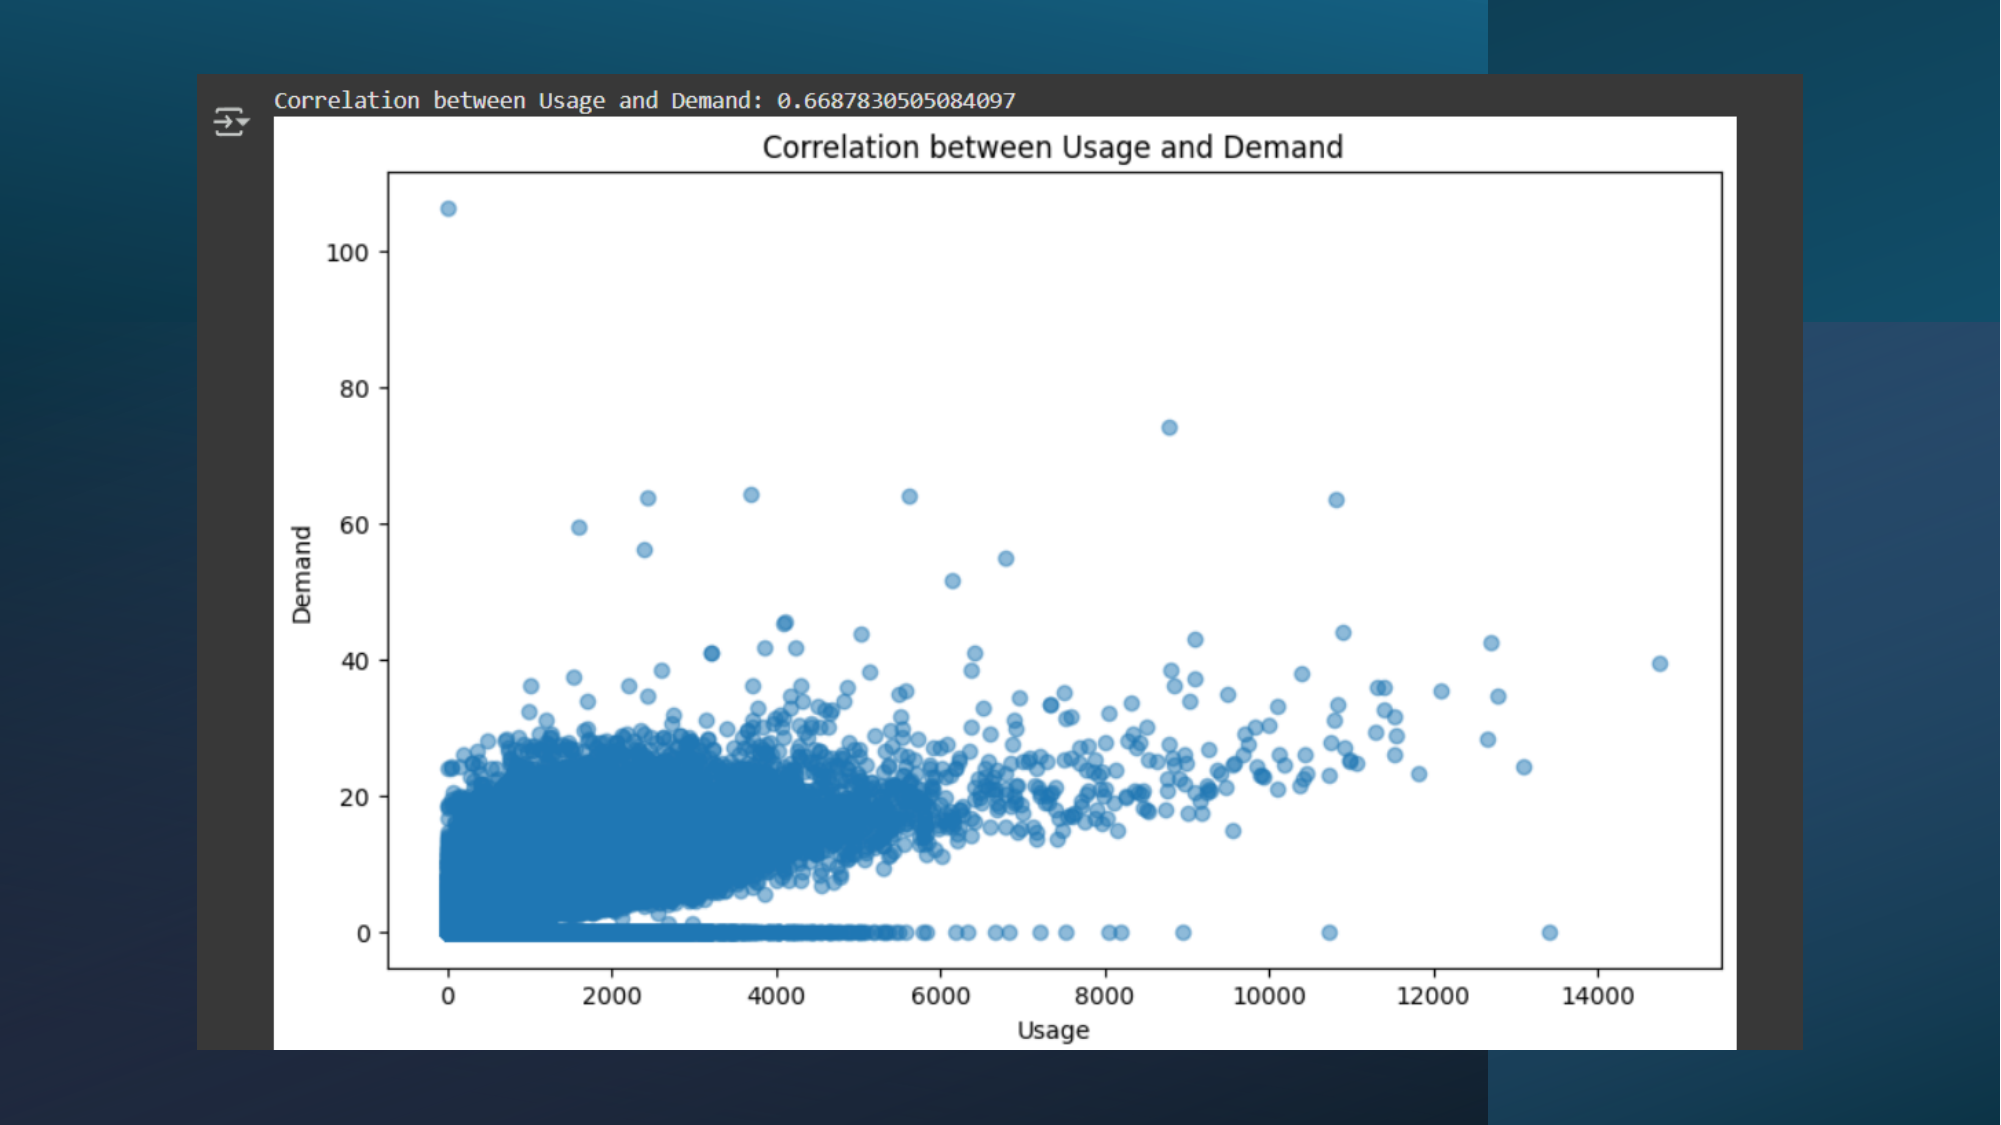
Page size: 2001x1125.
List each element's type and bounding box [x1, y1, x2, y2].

text_box [0, 0, 1489, 321]
text_box [0, 321, 2000, 1125]
list [197, 74, 1803, 1051]
text_box [1489, 0, 2000, 321]
